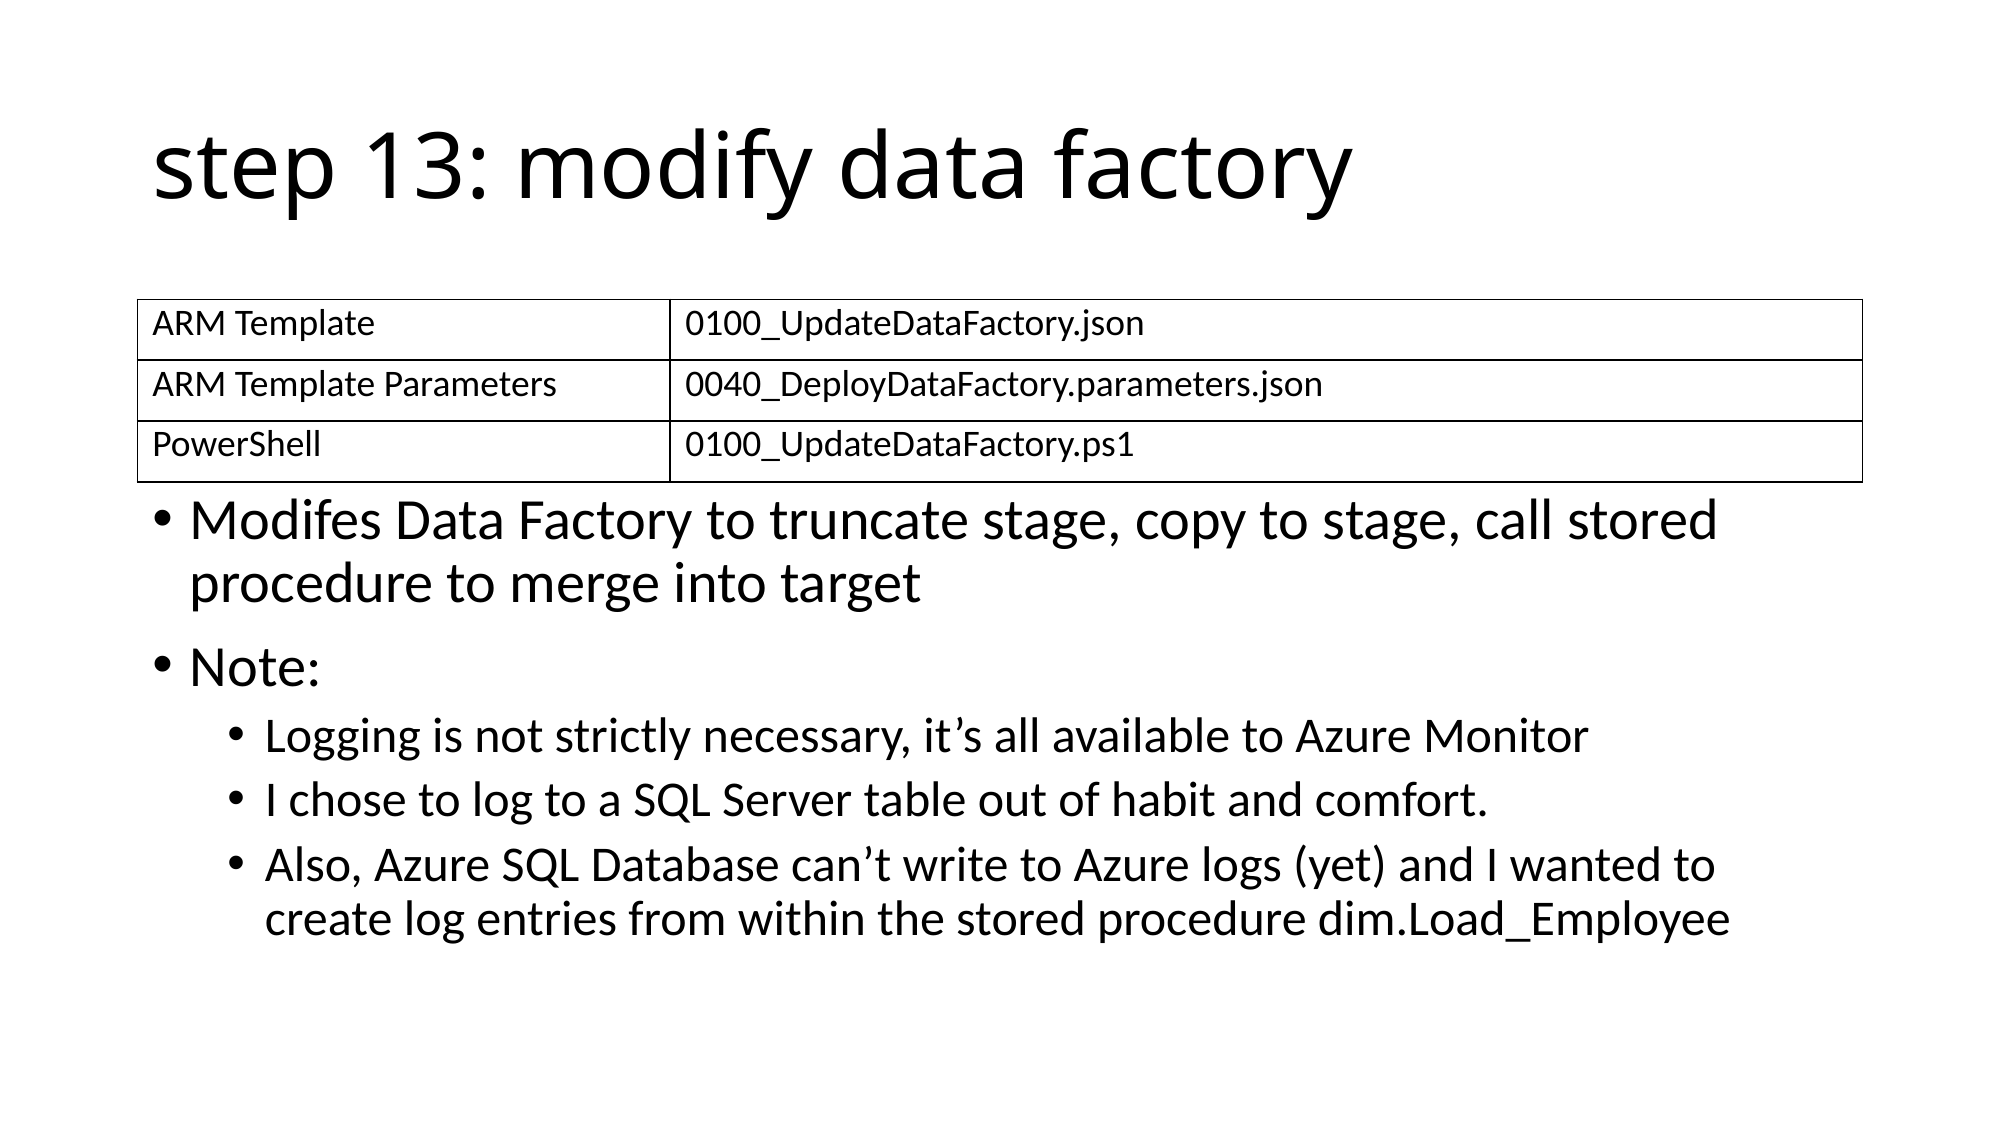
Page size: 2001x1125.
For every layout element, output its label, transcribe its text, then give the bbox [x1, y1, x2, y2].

title step 13: modify data factory [137, 59, 1863, 278]
table_cell PowerShell [138, 422, 669, 481]
table_header ARM Template [138, 300, 669, 359]
table_cell 0100_UpdateDataFactory.ps1 [671, 422, 1862, 481]
text_box Modifes Data Factory to truncate stage, copy to stage, call stored procedure to merge into target Note: Logging is not strictly necessary, it’s all available to Azure Monitor I chose to log to a SQL Server table out of habit and comfort. Also, Azure SQL Database can’t write to Azure logs (yet) and I wanted to create log entries from within the stored procedure dim.Load_Employee [137, 483, 1863, 1014]
table_header 0100_UpdateDataFactory.json [671, 300, 1862, 359]
table_cell ARM Template Parameters [138, 361, 669, 420]
table_cell 0040_DeployDataFactory.parameters.json [671, 361, 1862, 420]
